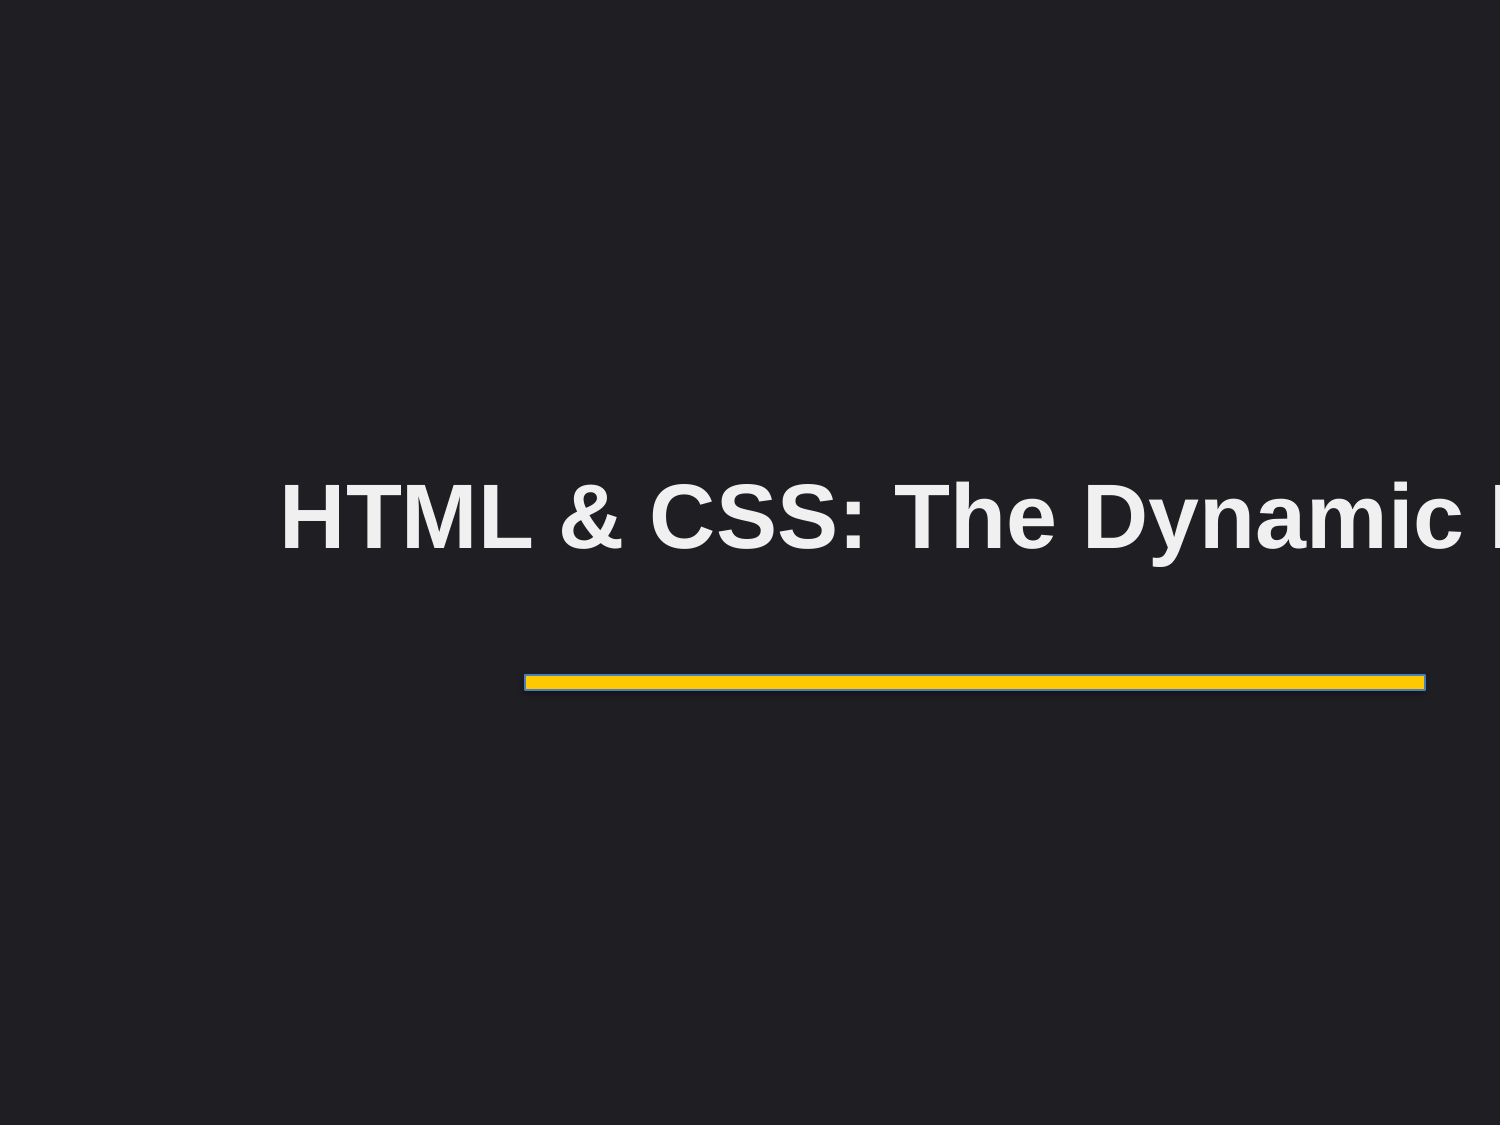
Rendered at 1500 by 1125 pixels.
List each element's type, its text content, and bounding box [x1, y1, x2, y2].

text_box [524, 674, 1426, 691]
text_box HTML & CSS: The Dynamic Duo [265, 449, 1500, 575]
